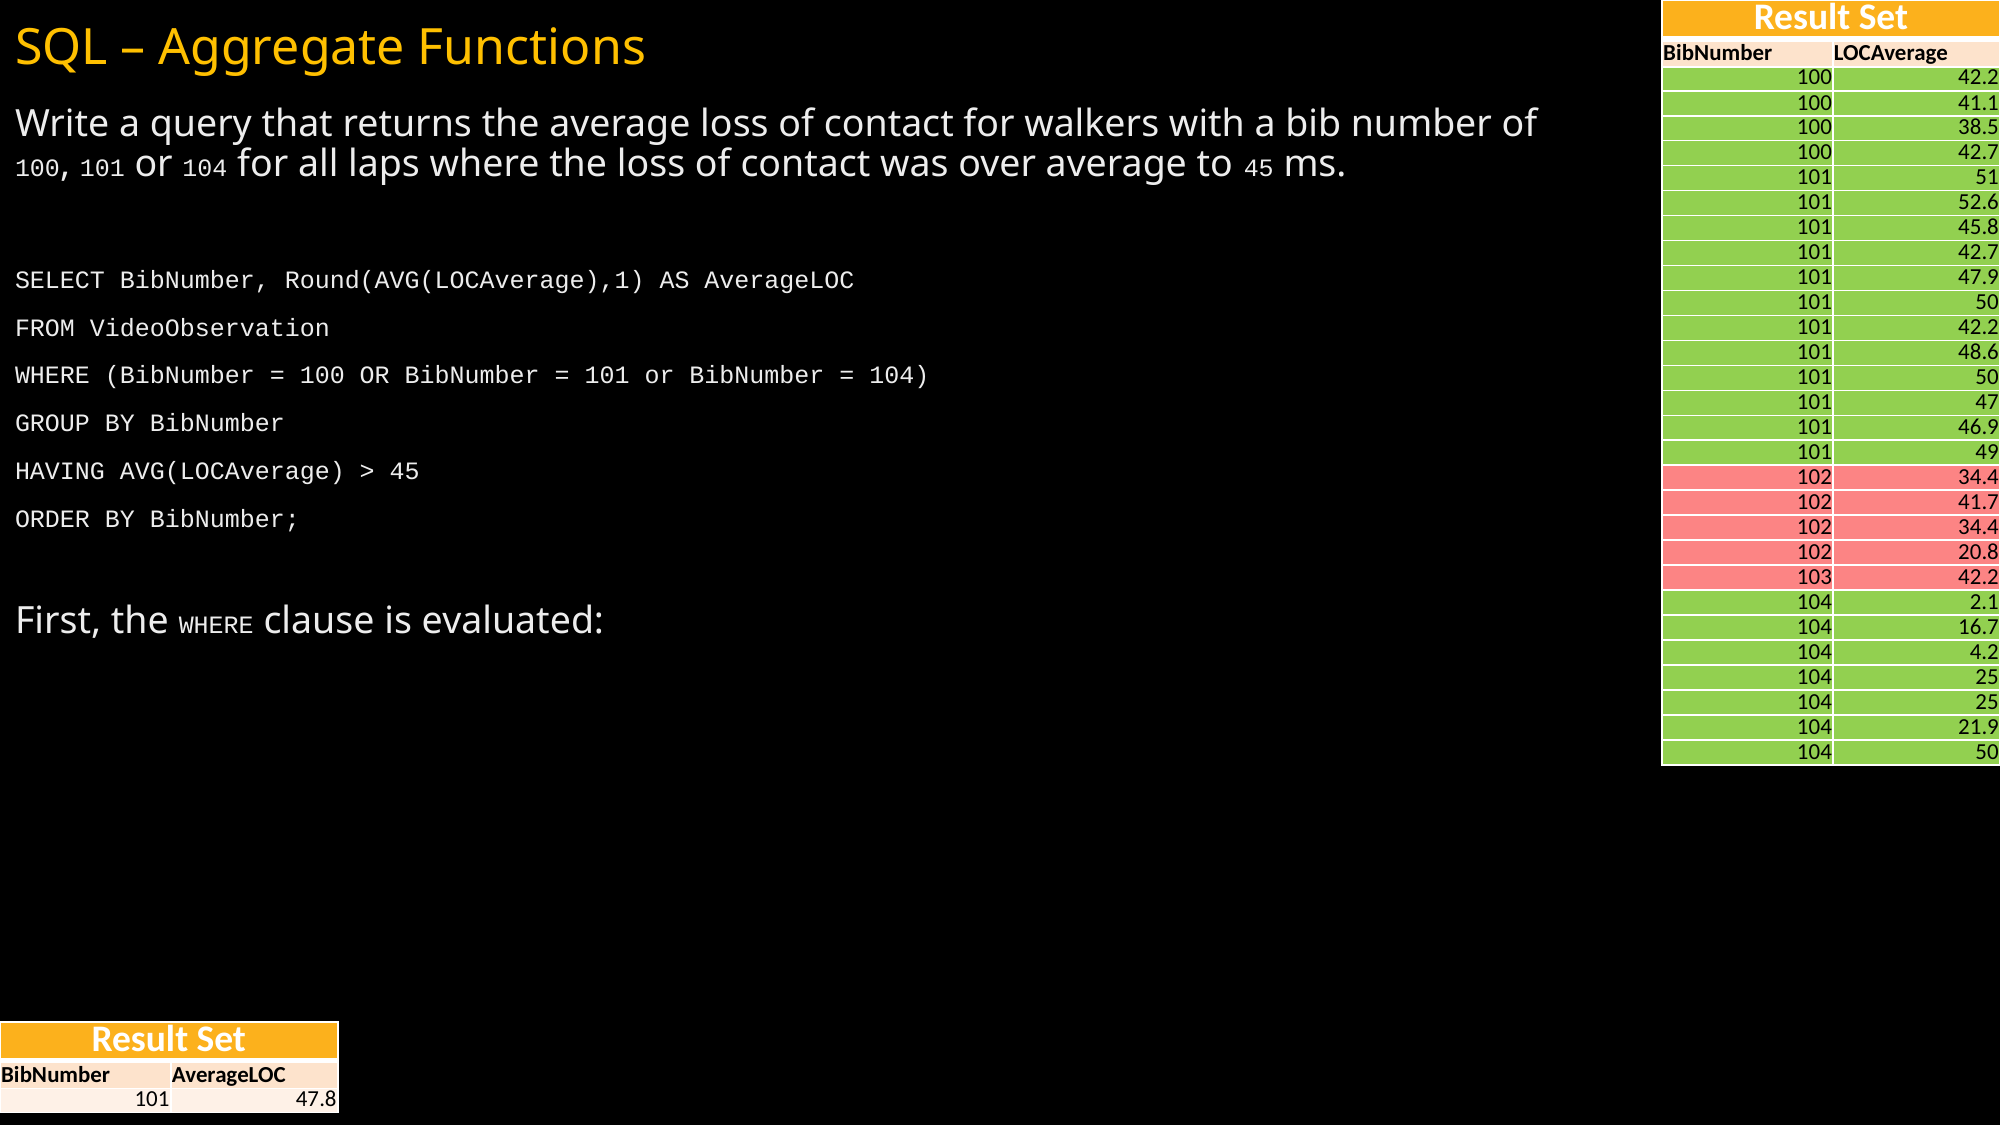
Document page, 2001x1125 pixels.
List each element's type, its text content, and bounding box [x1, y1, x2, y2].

table_cell 41.7 [1834, 491, 1999, 514]
table_cell 101 [1663, 266, 1832, 290]
table_cell 51 [1834, 166, 1999, 190]
table_cell 42.2 [1834, 68, 1999, 90]
table_cell 34.4 [1834, 516, 1999, 539]
table_header Result Set [1663, 1, 1999, 36]
table_cell 101 [1, 1089, 170, 1112]
table_cell 49 [1834, 441, 1999, 464]
table_cell 41.1 [1834, 92, 1999, 115]
table_cell 100 [1663, 68, 1832, 90]
table_cell 25 [1834, 666, 1999, 689]
text_box Write a query that returns the average loss of contact for walkers with a bib number of 100, 101 or 104 for all laps where the loss of contact was over average to 45 ms. SELECT BibNumber, Round(AVG(LOCAverage),1) AS AverageLOC FROM VideoObservation WHERE (BibNumber = 100 OR BibNumber = 101 or BibNumber = 104) GROUP BY BibNumber HAVING AVG(LOCAverage) > 45 ORDER BY BibNumber; First, the WHERE clause is evaluated: [0, 96, 1613, 660]
table_cell 101 [1663, 241, 1832, 265]
table_cell 20.8 [1834, 541, 1999, 564]
table_cell 50 [1834, 291, 1999, 315]
table_cell 101 [1663, 341, 1832, 365]
table_cell 102 [1663, 491, 1832, 514]
table_cell 101 [1663, 291, 1832, 315]
table_cell 104 [1663, 741, 1832, 764]
table_cell 47.8 [172, 1089, 337, 1112]
table_cell 4.2 [1834, 641, 1999, 664]
table_cell 104 [1663, 716, 1832, 739]
table_cell 42.7 [1834, 141, 1999, 165]
table_cell 104 [1663, 641, 1832, 664]
table_cell 101 [1663, 441, 1832, 464]
table_cell 47.9 [1834, 266, 1999, 290]
title SQL – Aggregate Functions [0, 0, 1661, 97]
table_cell 101 [1663, 416, 1832, 439]
table_cell BibNumber [1663, 42, 1832, 66]
table_cell 34.4 [1834, 466, 1999, 489]
table_cell 21.9 [1834, 716, 1999, 739]
table_cell BibNumber [1, 1063, 170, 1088]
table_cell 104 [1663, 616, 1832, 639]
table_cell 52.6 [1834, 191, 1999, 215]
table_cell 42.7 [1834, 241, 1999, 265]
table_header Result Set [1, 1023, 337, 1058]
table_cell 42.2 [1834, 566, 1999, 589]
table_cell 104 [1663, 666, 1832, 689]
table_cell 101 [1663, 166, 1832, 190]
table_cell 101 [1663, 316, 1832, 340]
table_cell 100 [1663, 117, 1832, 140]
table_cell 45.8 [1834, 216, 1999, 240]
table_cell 25 [1834, 691, 1999, 714]
table_cell 100 [1663, 92, 1832, 115]
table_cell 102 [1663, 516, 1832, 539]
table_cell AverageLOC [172, 1063, 337, 1088]
table_cell 50 [1834, 741, 1999, 764]
table_cell 48.6 [1834, 341, 1999, 365]
table_cell 101 [1663, 391, 1832, 415]
table_cell 16.7 [1834, 616, 1999, 639]
table_cell 103 [1663, 566, 1832, 589]
table_cell 100 [1663, 141, 1832, 165]
table_cell 46.9 [1834, 416, 1999, 439]
table_cell 50 [1834, 366, 1999, 390]
table_cell 38.5 [1834, 117, 1999, 140]
table_cell 101 [1663, 216, 1832, 240]
table_cell 101 [1663, 191, 1832, 215]
table_cell 42.2 [1834, 316, 1999, 340]
table_cell 104 [1663, 591, 1832, 614]
table_cell 2.1 [1834, 591, 1999, 614]
table_cell 47 [1834, 391, 1999, 415]
table_cell 102 [1663, 466, 1832, 489]
table_cell 101 [1663, 366, 1832, 390]
table_cell LOCAverage [1834, 42, 1999, 66]
table_cell 102 [1663, 541, 1832, 564]
table_cell 104 [1663, 691, 1832, 714]
